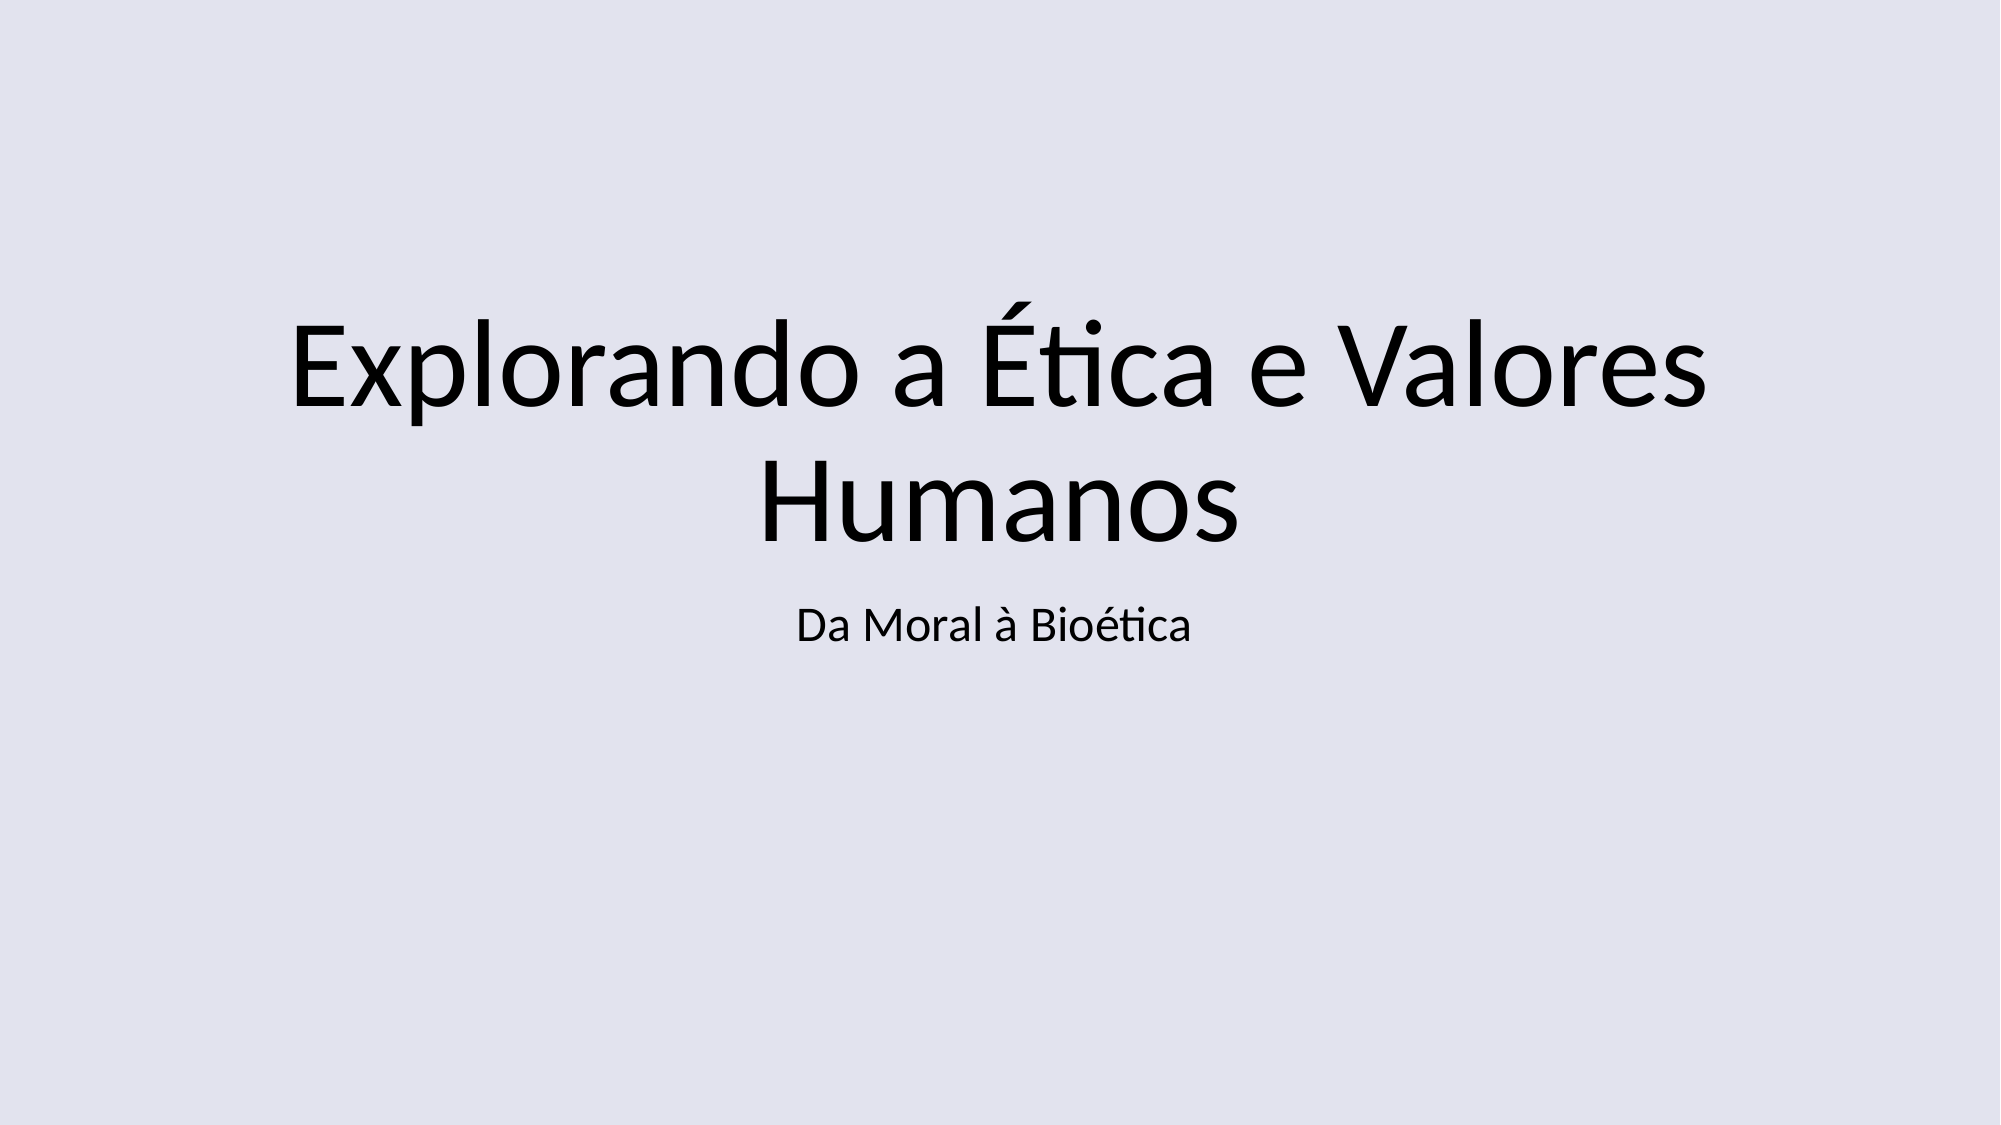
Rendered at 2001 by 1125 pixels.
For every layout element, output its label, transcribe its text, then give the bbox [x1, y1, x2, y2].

title Explorando a Ética e Valores Humanos [249, 184, 1750, 576]
subtitle Da Moral à Bioética [249, 590, 1750, 863]
